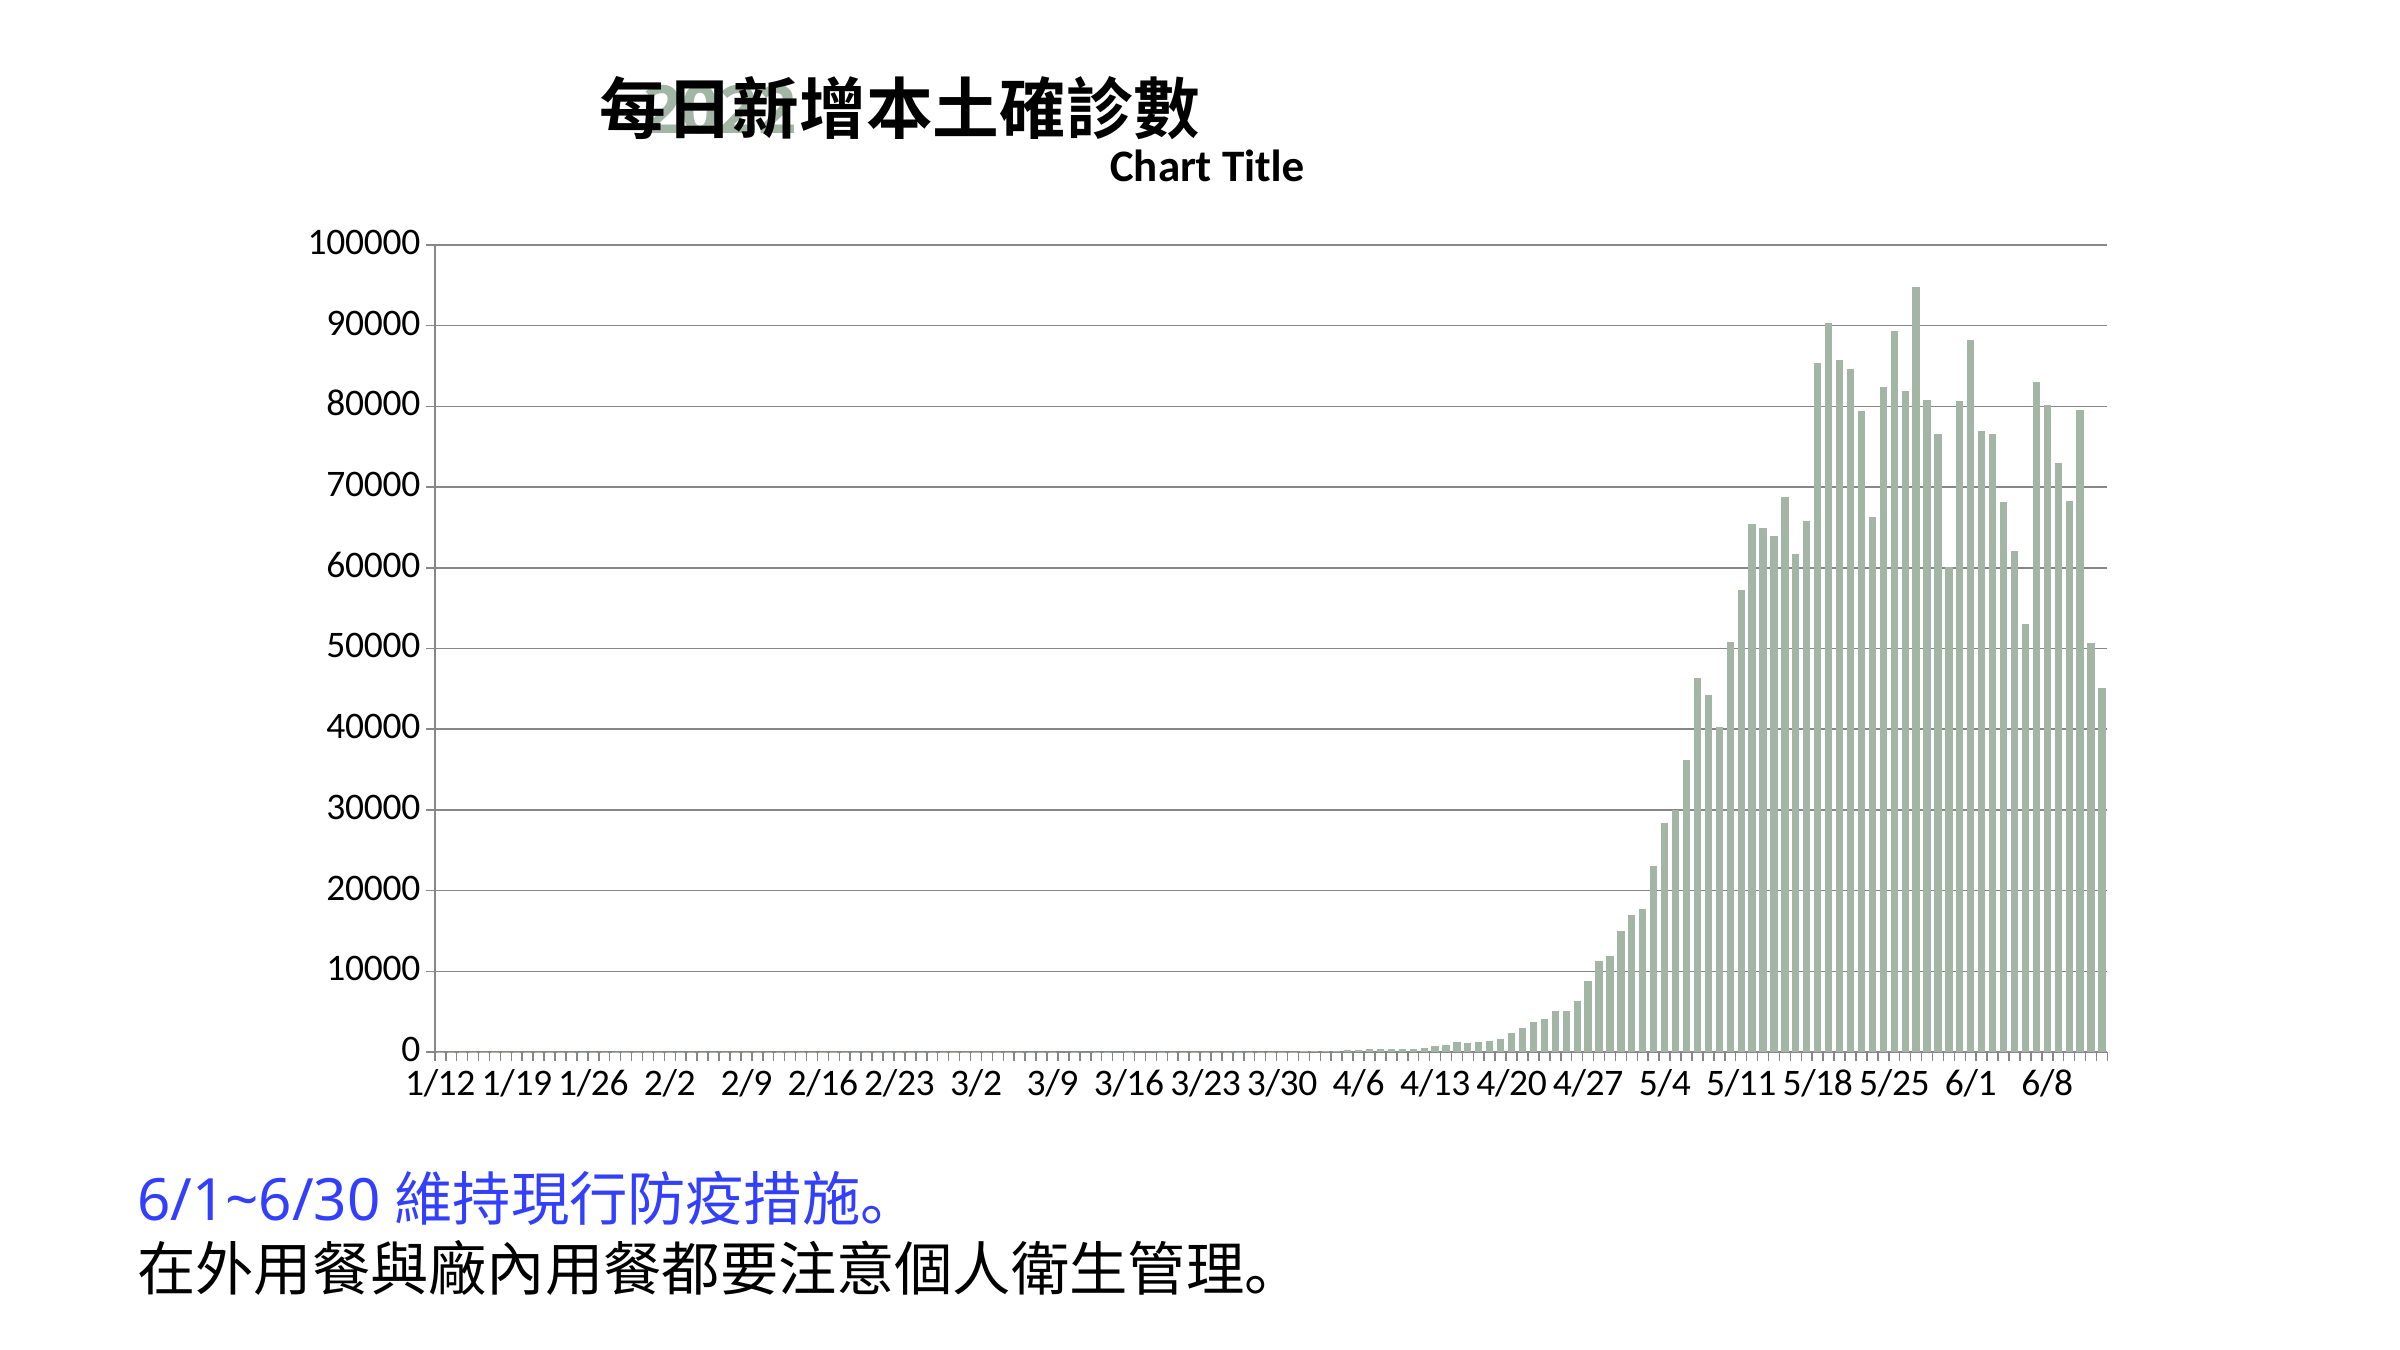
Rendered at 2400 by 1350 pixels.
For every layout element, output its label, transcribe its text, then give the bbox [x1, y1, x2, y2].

text_box 每日新增本土確診數 [584, 59, 1216, 102]
text_box 6/1~6/30維持現行防疫措施。 在外用餐與廠內用餐都要注意個人衛生管理。 [122, 1154, 1318, 1310]
chart [269, 104, 2146, 1126]
